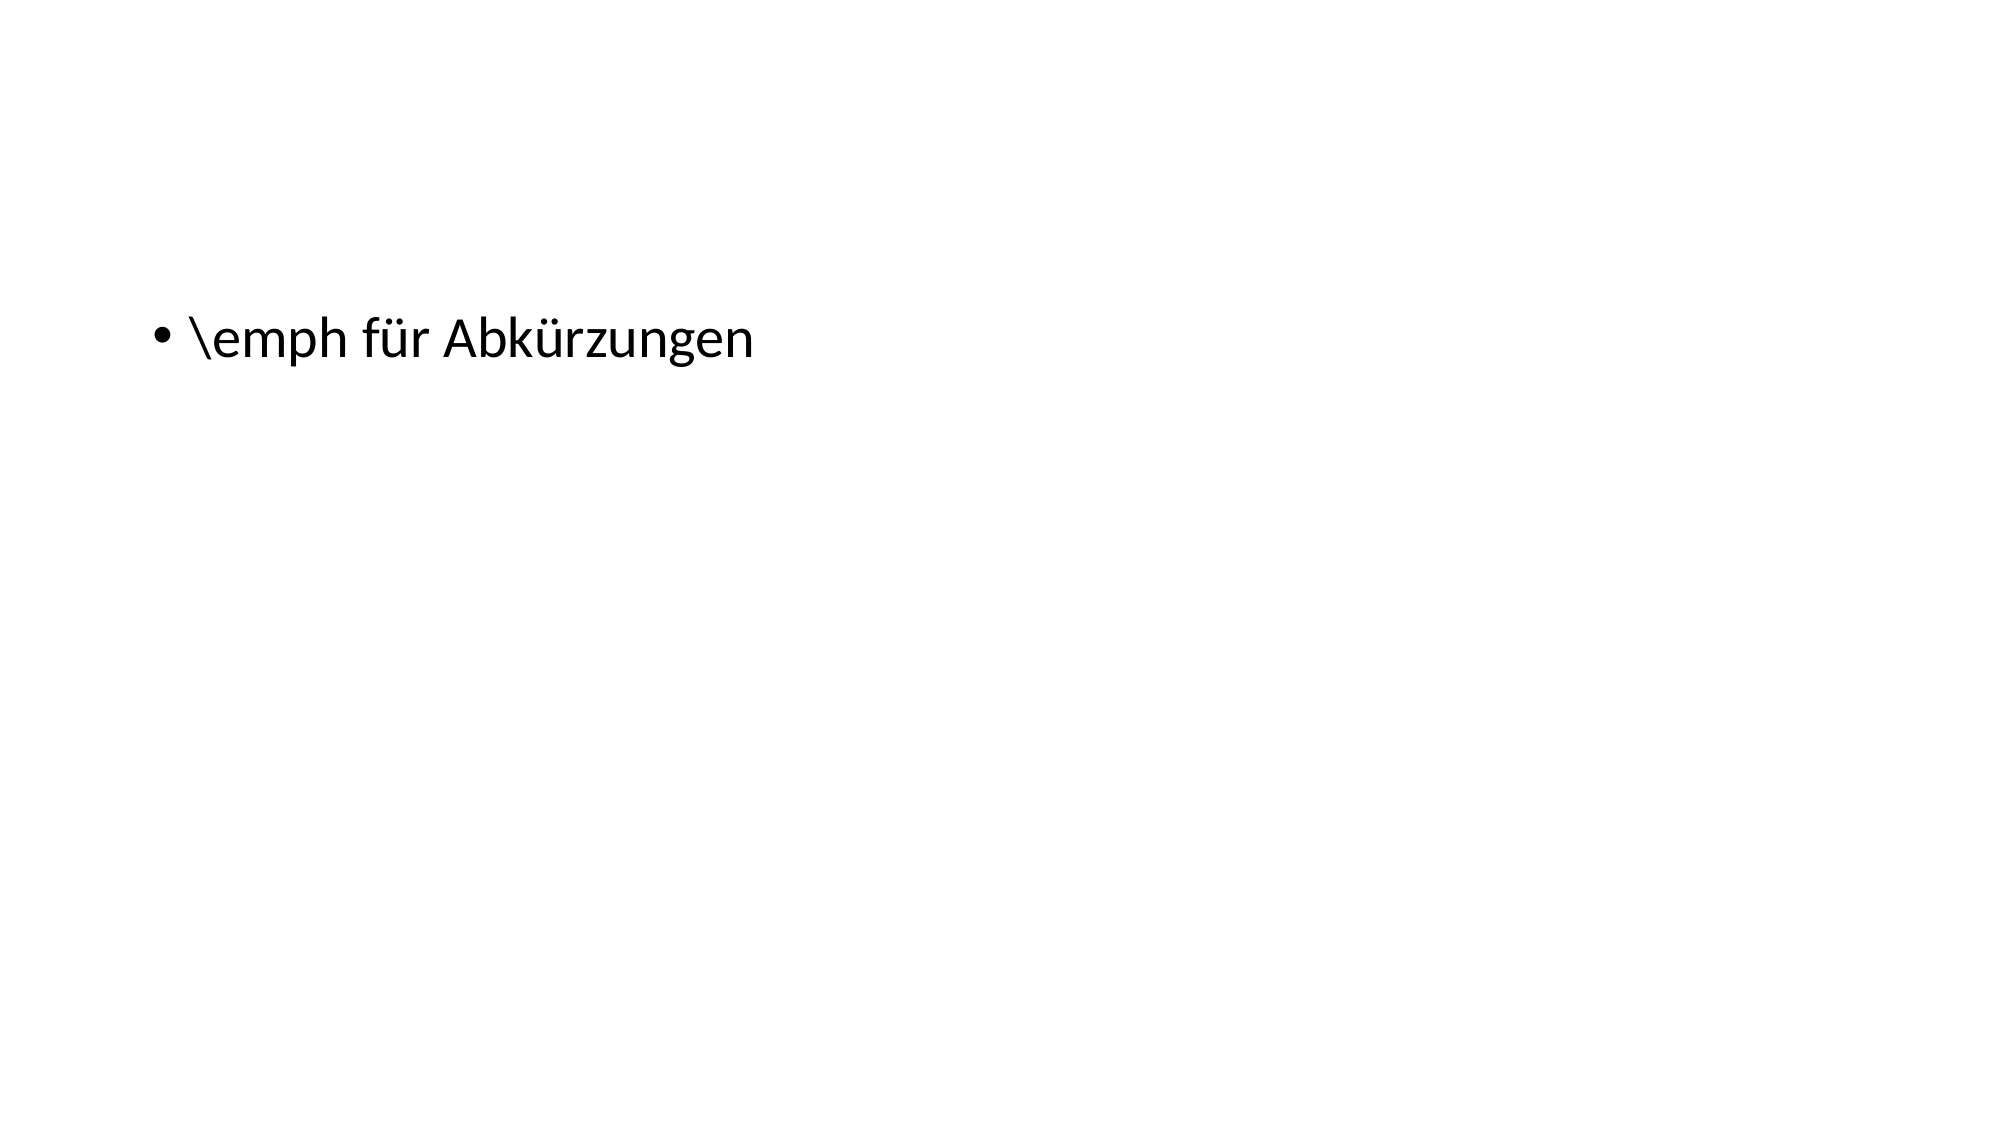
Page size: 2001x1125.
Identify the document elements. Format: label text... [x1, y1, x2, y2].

list \emph für Abkürzungen [137, 299, 1863, 1014]
